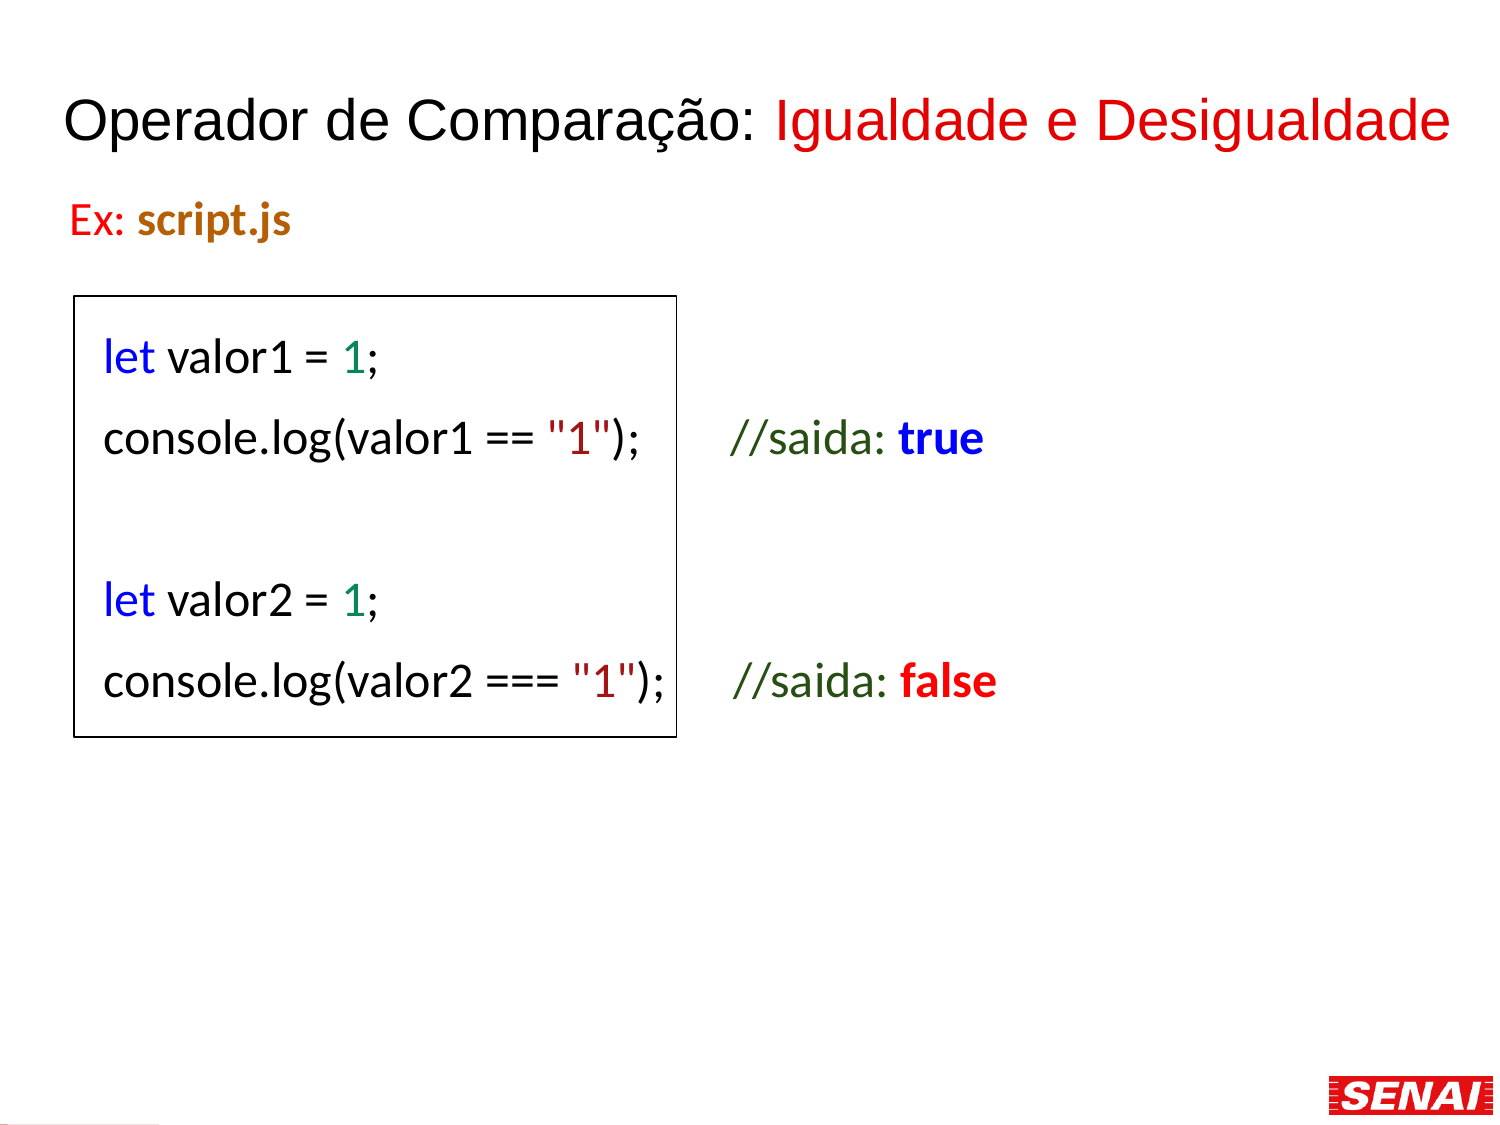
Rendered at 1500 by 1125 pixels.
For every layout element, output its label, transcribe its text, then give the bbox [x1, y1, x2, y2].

text_box Ex: script.js let valor1 = 1; console.log(valor1 == "1"); //saida: true let valor2 = 1; console.log(valor2 === "1"); //saida: false [54, 172, 1466, 946]
picture [1329, 1076, 1493, 1115]
title Operador de Comparação: Igualdade e Desigualdade [48, 26, 1491, 207]
